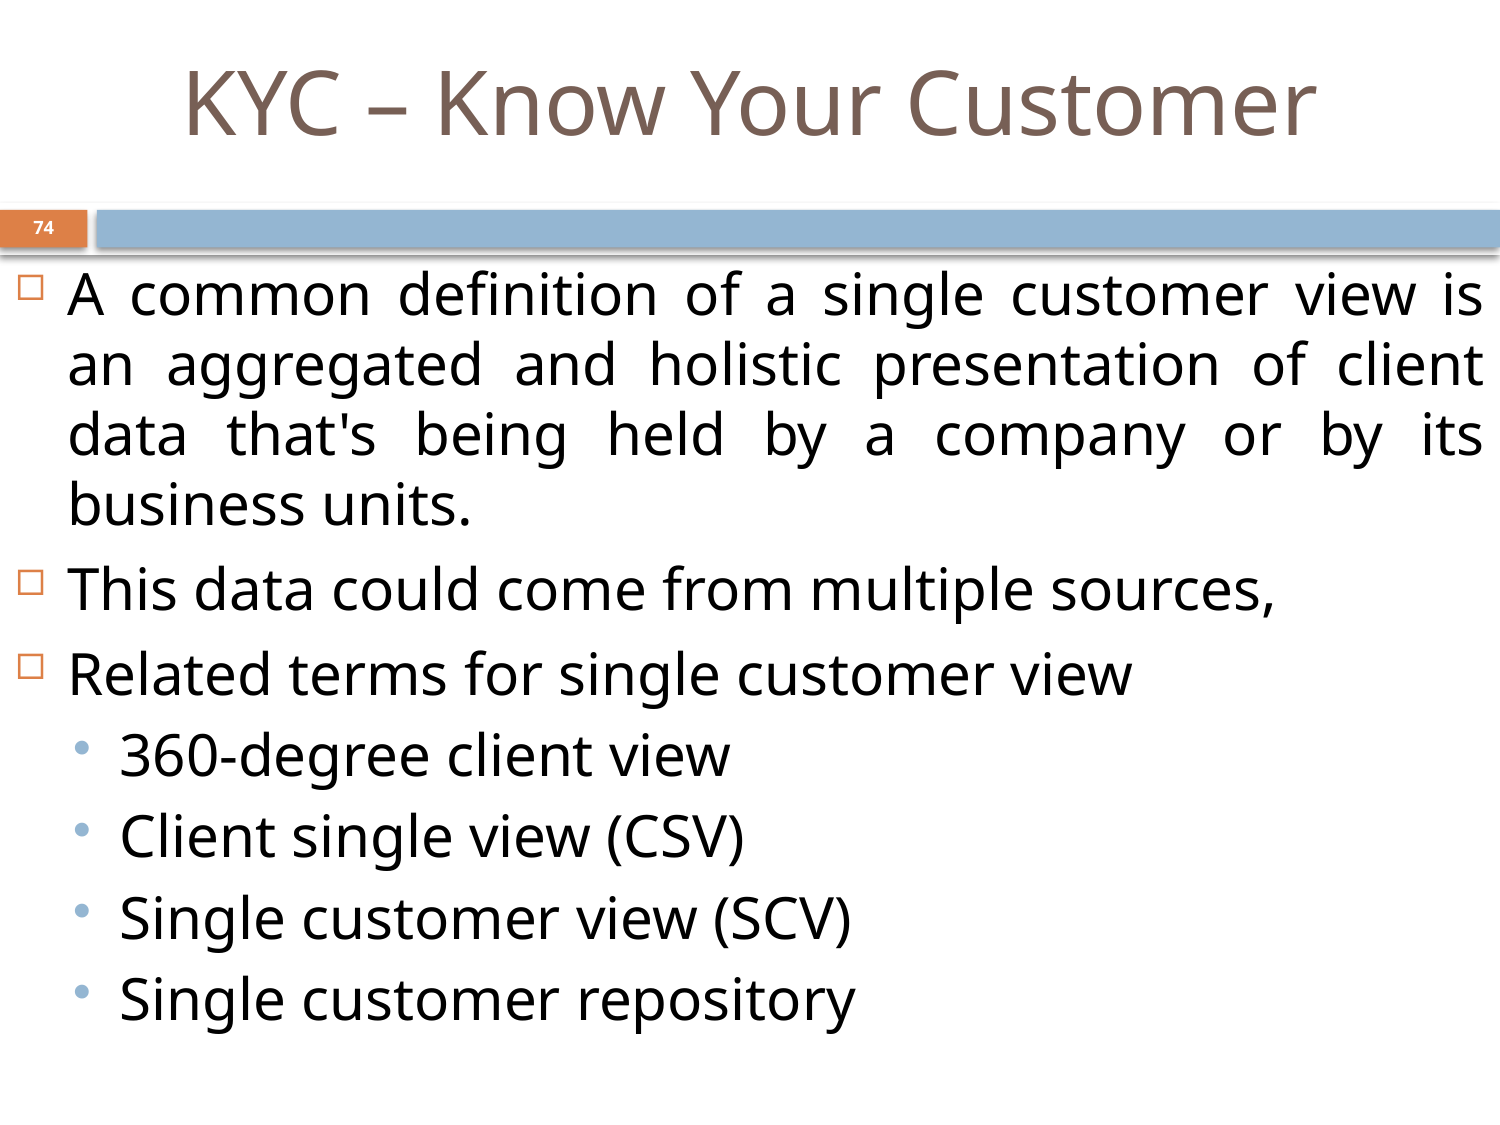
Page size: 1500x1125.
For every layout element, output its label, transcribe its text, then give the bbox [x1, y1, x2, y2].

title KYC – Know Your Customer [0, 0, 1500, 201]
list A common definition of a single customer view is an aggregated and holistic presentation of client data that's being held by a company or by its business units. This data could come from multiple sources, Related terms for single customer view 360-degree client view Client single view (CSV) Single customer view (SCV) Single customer repository [0, 249, 1500, 1125]
slide_number 74 [0, 208, 88, 249]
